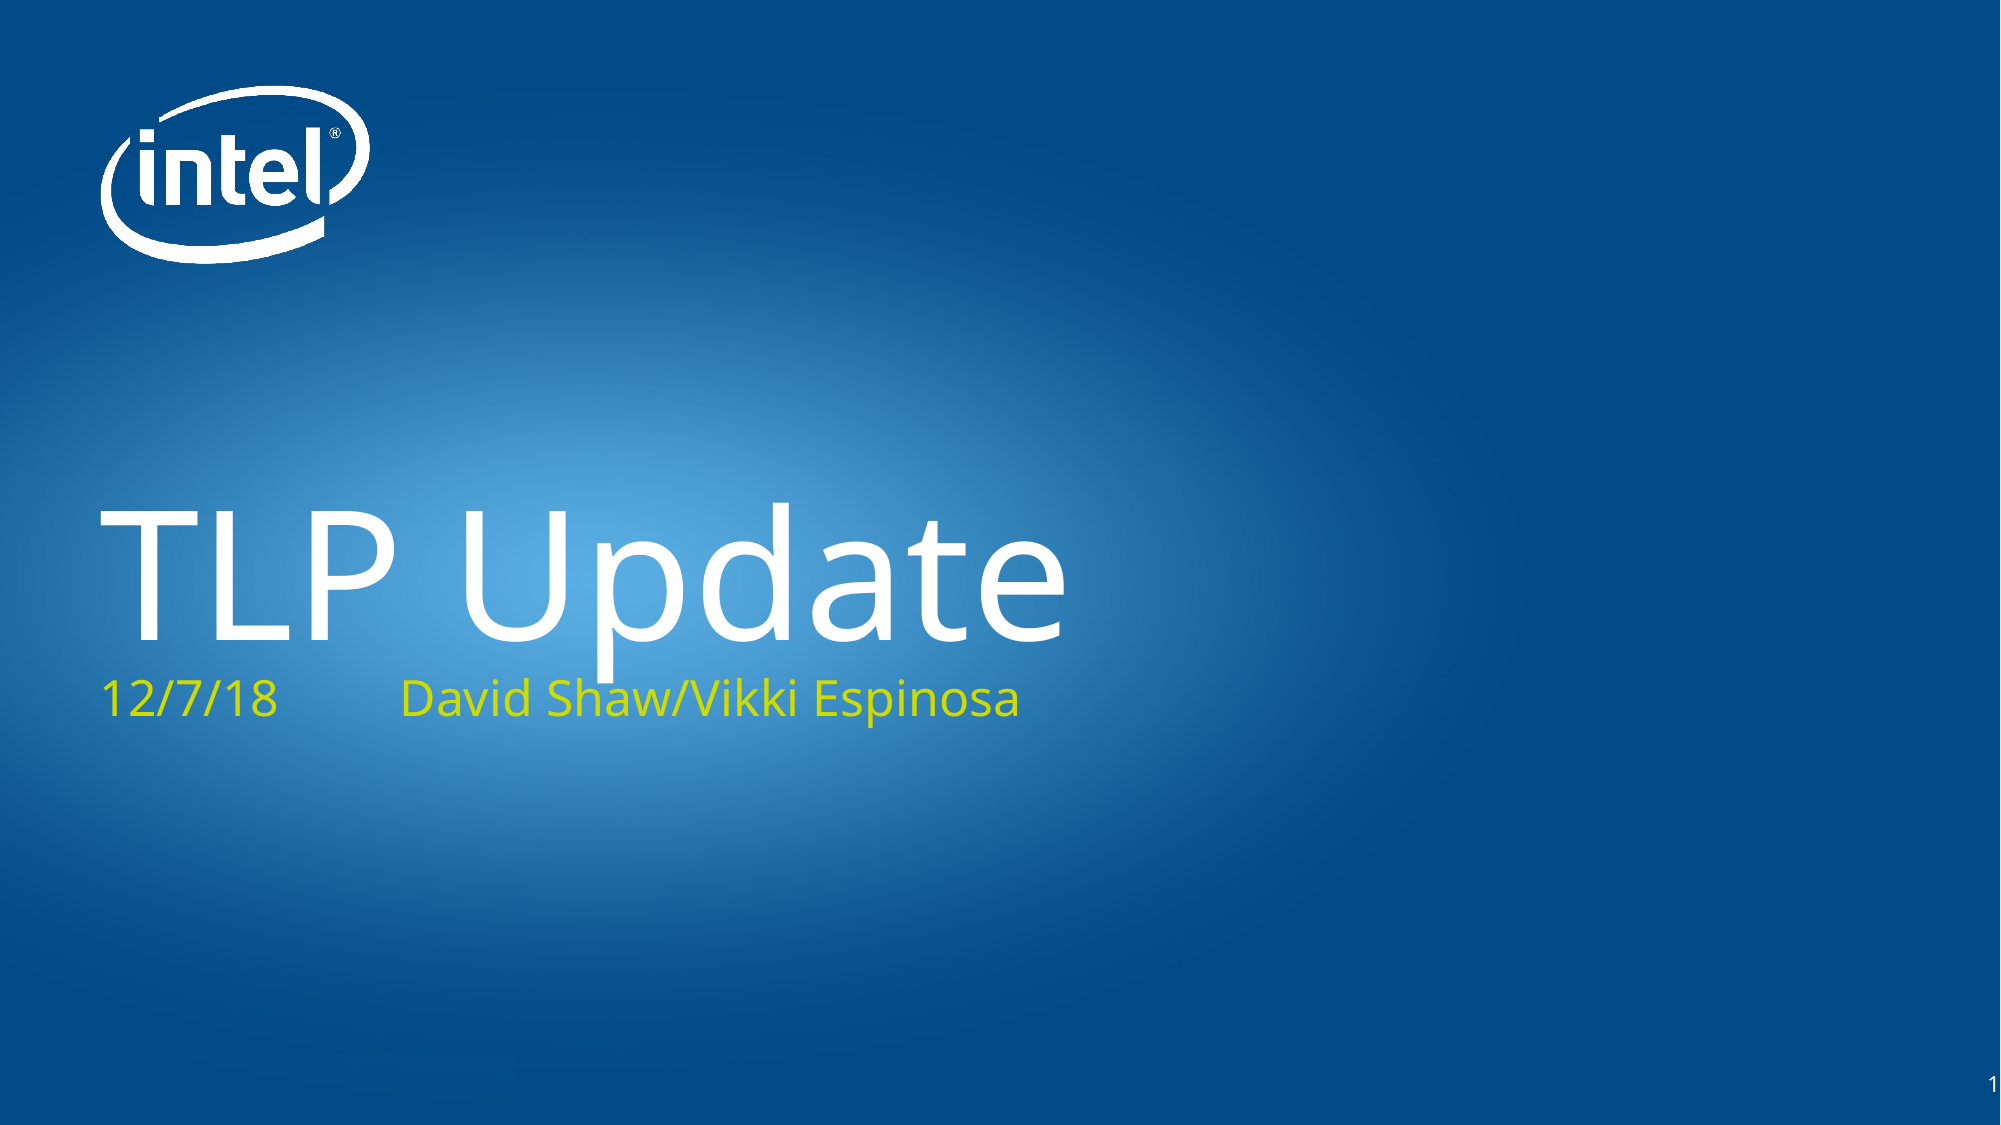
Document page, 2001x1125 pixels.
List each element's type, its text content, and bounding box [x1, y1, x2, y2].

title TLP Update [99, 434, 1896, 676]
text_box 12/7/18 David Shaw/Vikki Espinosa [99, 675, 1367, 726]
slide_number 1 [1533, 1055, 2000, 1116]
picture [0, 0, 2001, 1125]
